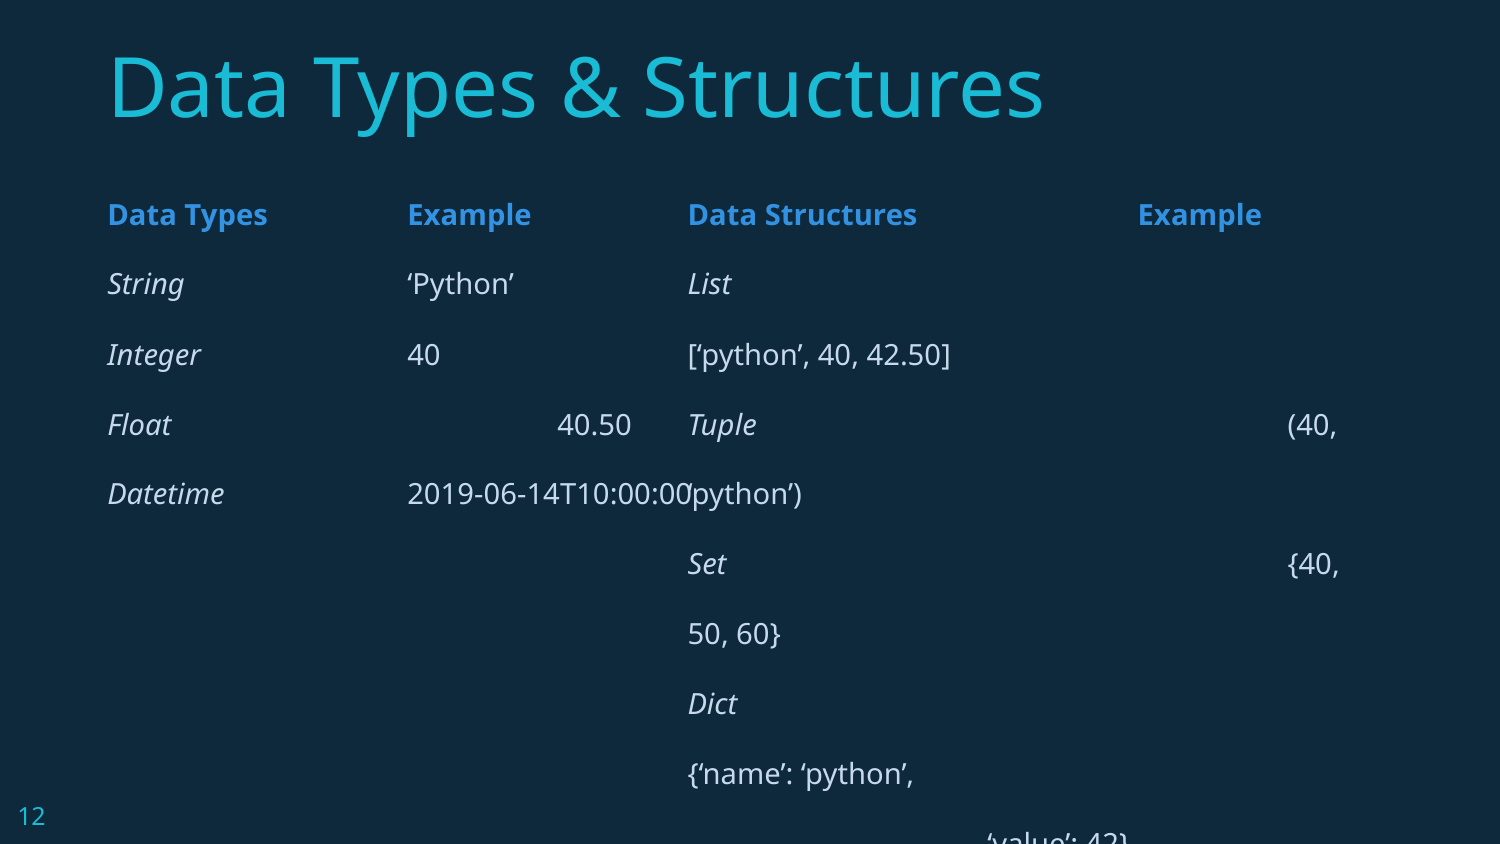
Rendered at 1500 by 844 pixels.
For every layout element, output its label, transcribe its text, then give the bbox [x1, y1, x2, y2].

list Data Structures Example List [‘python’, 40, 42.50] Tuple (40, ‘python’) Set {40, 50, 60} Dict {‘name’: ‘python’, ‘value’: 42} [672, 175, 1386, 708]
title Data Types & Structures [92, 43, 1399, 149]
list Data Types Example String ‘Python’ Integer 40 Float 40.50 Datetime 2019-06-14T10:00:00 [92, 175, 672, 708]
slide_number ‹#› [2, 785, 93, 844]
